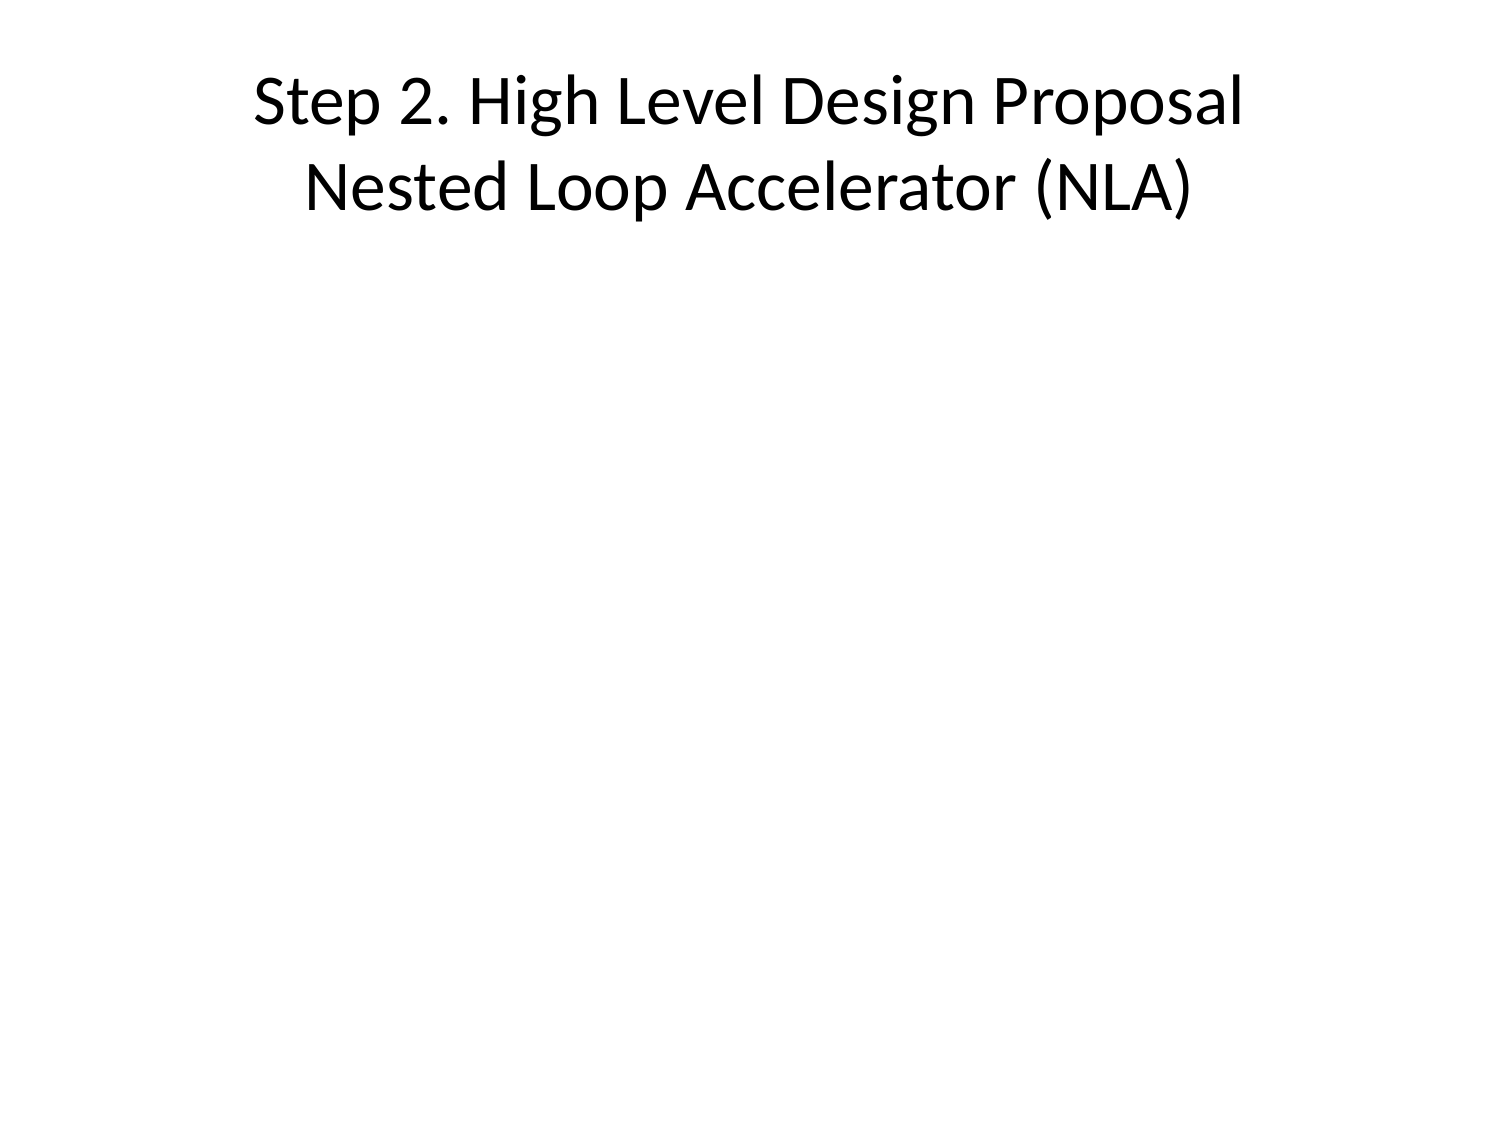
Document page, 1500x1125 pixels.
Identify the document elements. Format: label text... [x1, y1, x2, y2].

title Step 2. High Level Design Proposal Nested Loop Accelerator (NLA) [75, 45, 1425, 233]
